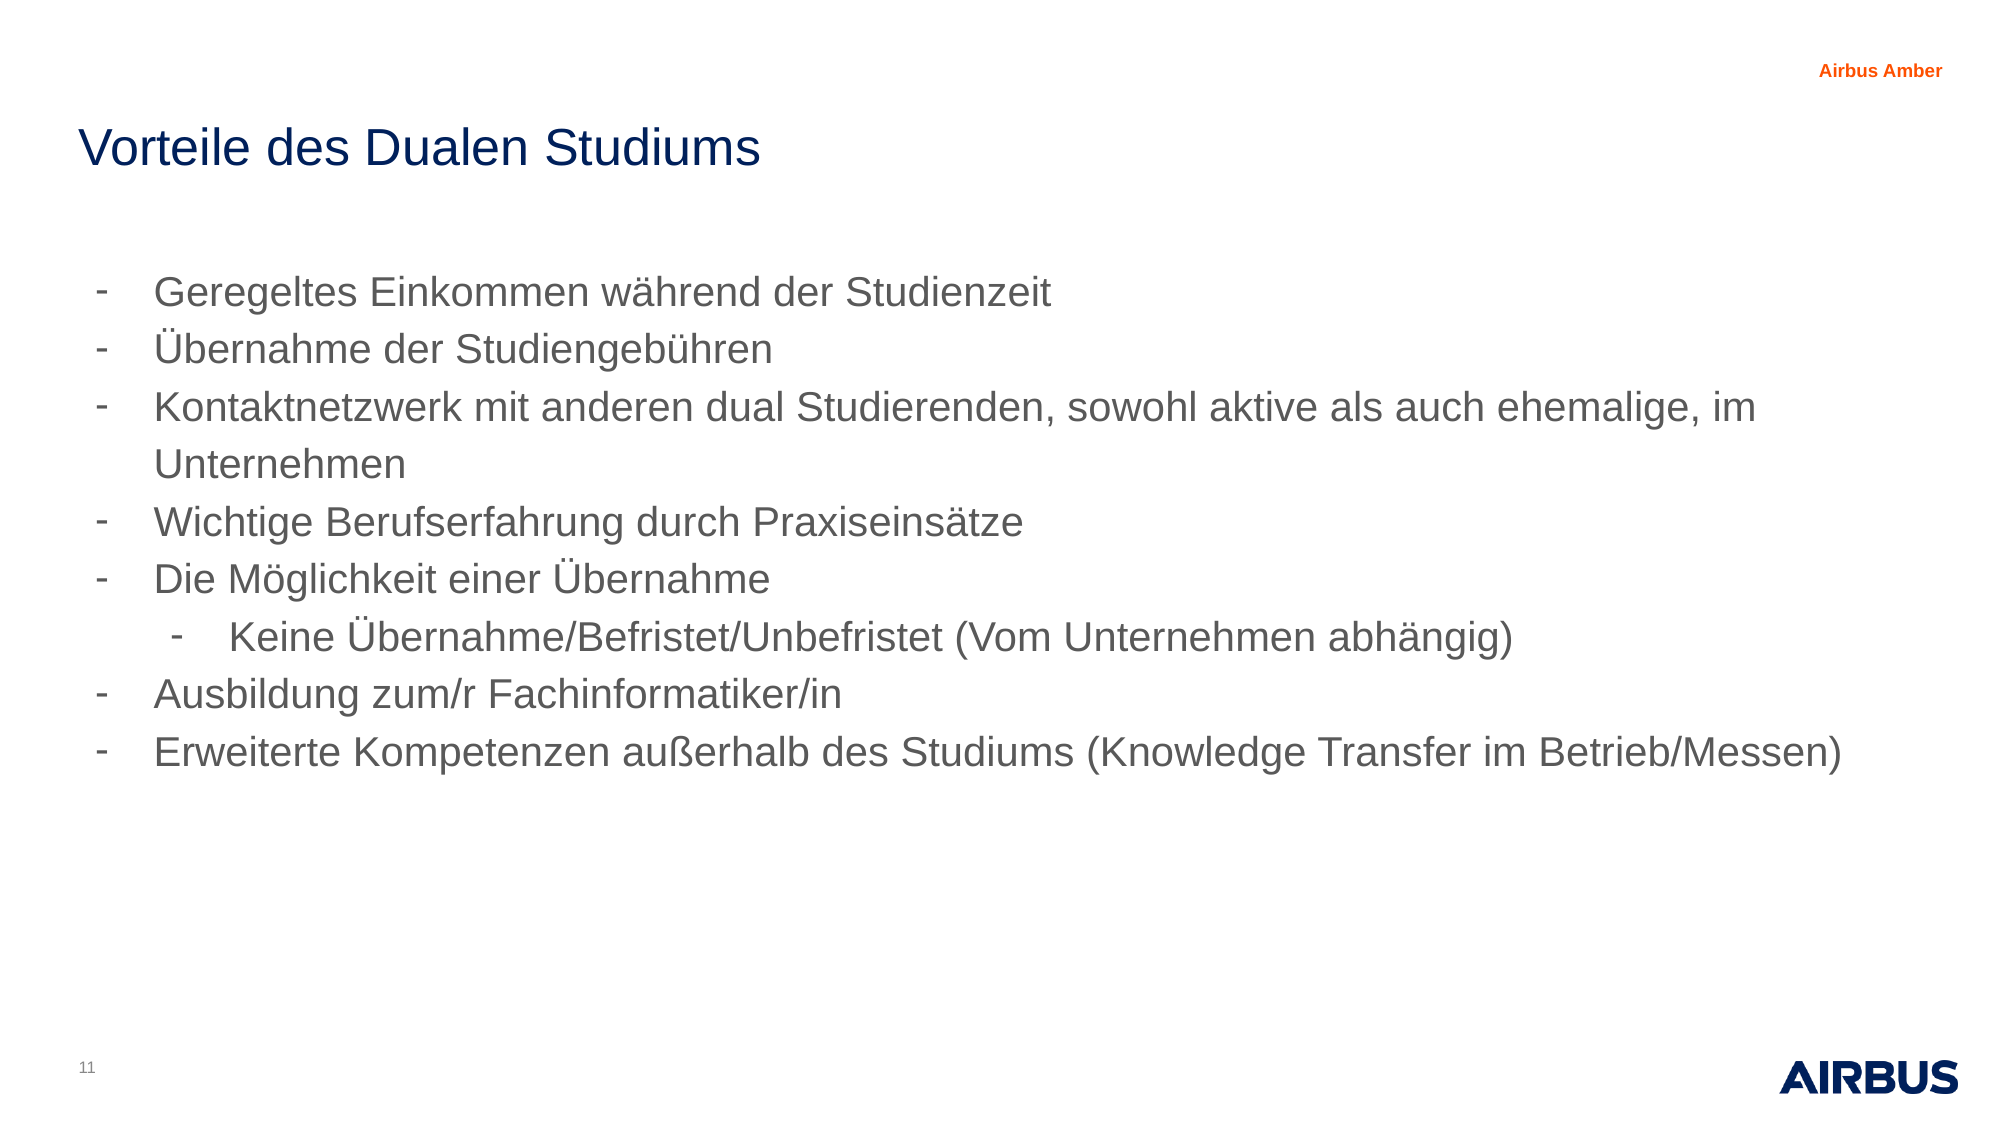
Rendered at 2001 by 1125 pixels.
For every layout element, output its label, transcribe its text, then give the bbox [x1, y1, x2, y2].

text_box Vorteile des Dualen Studiums [78, 107, 1921, 255]
text_box Geregeltes Einkommen während der Studienzeit Übernahme der Studiengebühren Kontaktnetzwerk mit anderen dual Studierenden, sowohl aktive als auch ehemalige, im Unternehmen Wichtige Berufserfahrung durch Praxiseinsätze Die Möglichkeit einer Übernahme Keine Übernahme/Befristet/Unbefristet (Vom Unternehmen abhängig) Ausbildung zum/r Fachinformatiker/in Erweiterte Kompetenzen außerhalb des Studiums (Knowledge Transfer im Betrieb/Messen) [78, 256, 1921, 971]
picture [1779, 1060, 1958, 1094]
text_box <Foliennummer> [78, 1057, 126, 1093]
